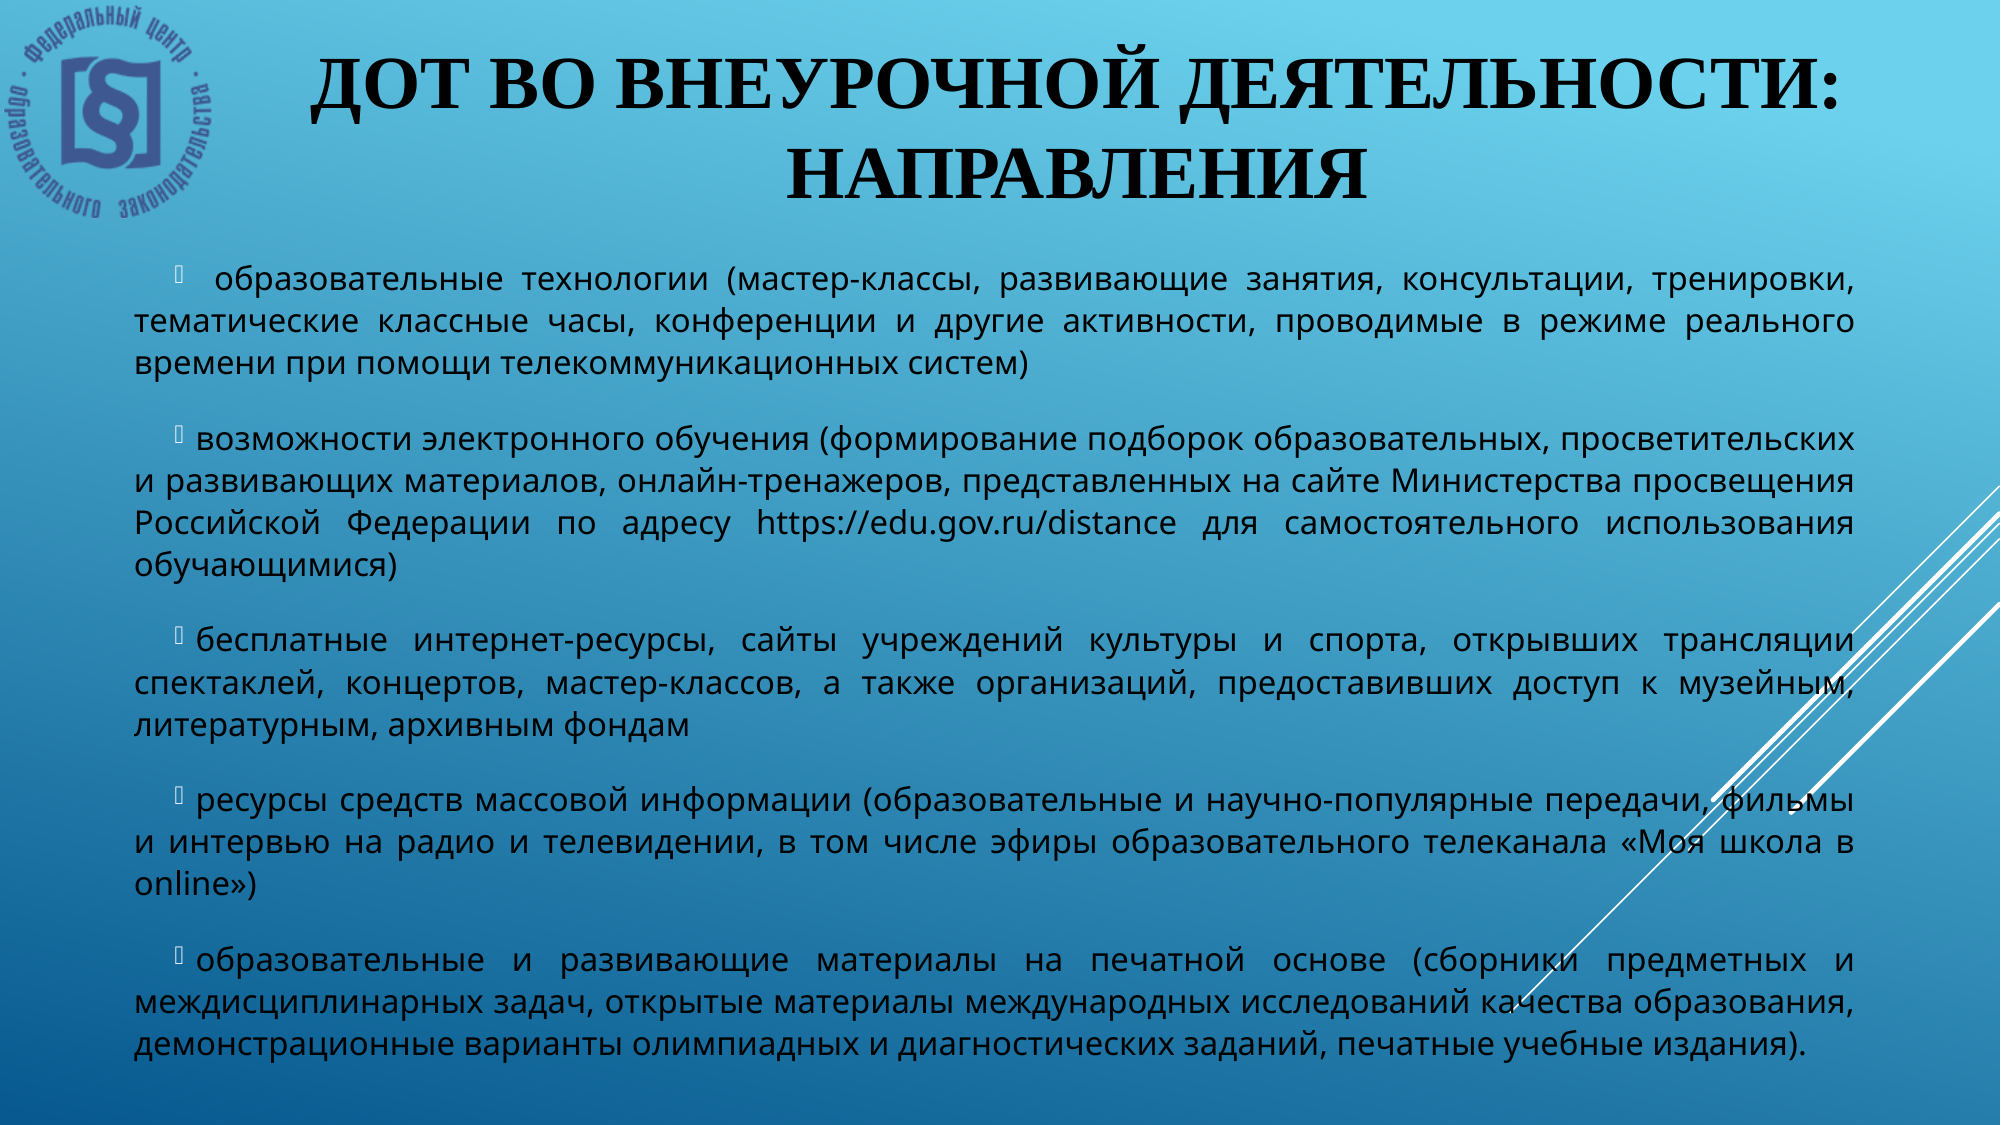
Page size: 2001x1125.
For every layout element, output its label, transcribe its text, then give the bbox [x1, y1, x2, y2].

picture [0, 0, 215, 227]
list образовательные технологии (мастер-классы, развивающие занятия, консультации, тренировки, тематические классные часы, конференции и другие активности, проводимые в режиме реального времени при помощи телекоммуникационных систем) возможности электронного обучения (формирование подборок образовательных, просветительских и развивающих материалов, онлайн-тренажеров, представленных на сайте Министерства просвещения Российской Федерации по адресу https://edu.gov.ru/distance для самостоятельного использования обучающимися) бесплатные интернет-ресурсы, сайты учреждений культуры и спорта, открывших трансляции спектаклей, концертов, мастер-классов, а также организаций, предоставивших доступ к музейным, литературным, архивным фондам ресурсы средств массовой информации (образовательные и научно-популярные передачи, фильмы и интервью на радио и телевидении, в том числе эфиры образовательного телеканала «Моя школа в online») образовательные и развивающие материалы на печатной основе (сборники предметных и междисциплинарных задач, открытые материалы международных исследований качества образования, демонстрационные варианты олимпиадных и диагностических заданий, печатные учебные издания). [74, 247, 1873, 1105]
title ДОТ во внеурочной деятельности: направления [241, 0, 1914, 248]
